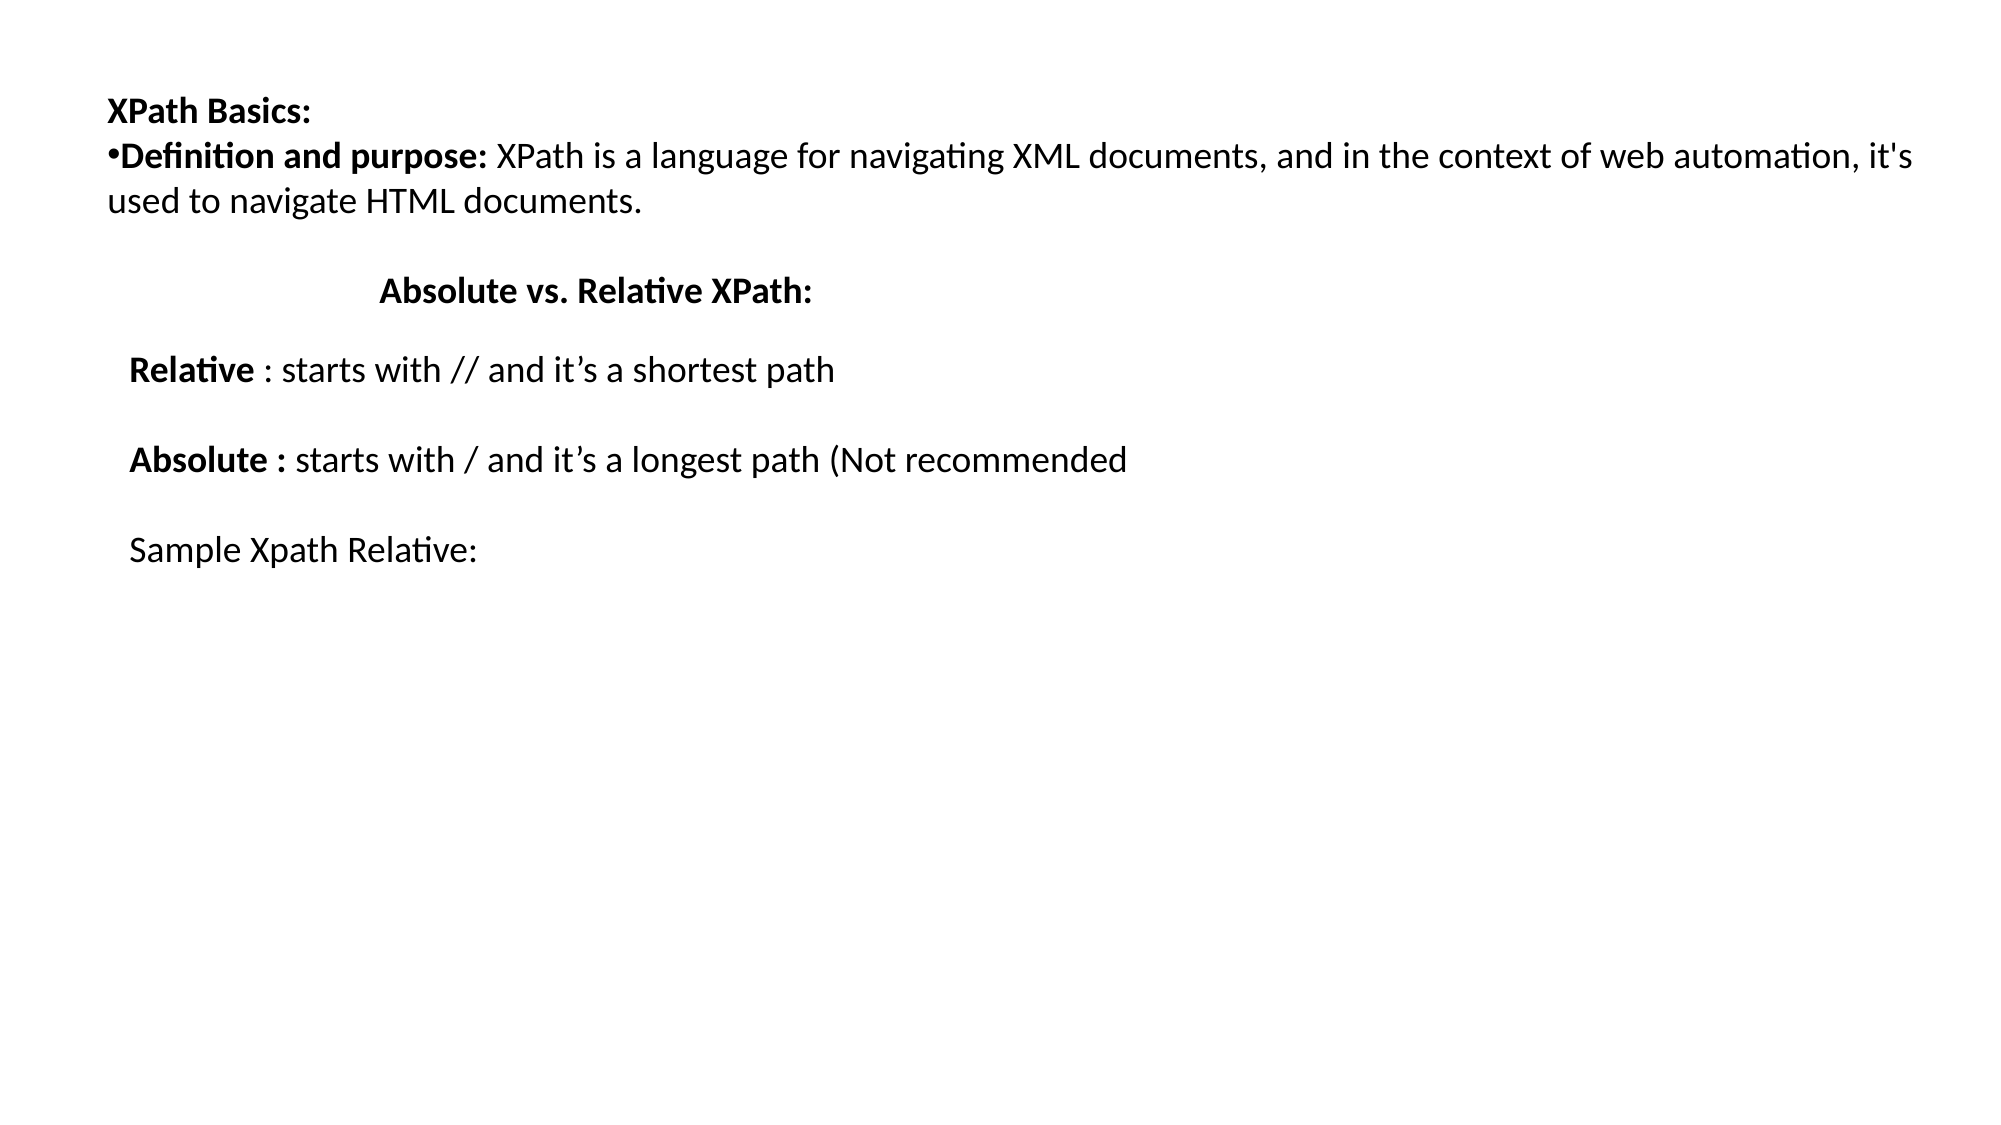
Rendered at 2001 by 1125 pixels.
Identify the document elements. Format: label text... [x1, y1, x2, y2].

text_box Relative : starts with // and it’s a shortest path Absolute : starts with / and it’s a longest path (Not recommended Sample Xpath Relative: [114, 338, 1478, 668]
text_box XPath Basics: Definition and purpose: XPath is a language for navigating XML documents, and in the context of web automation, it's used to navigate HTML documents. Absolute vs. Relative XPath: [92, 78, 1947, 319]
